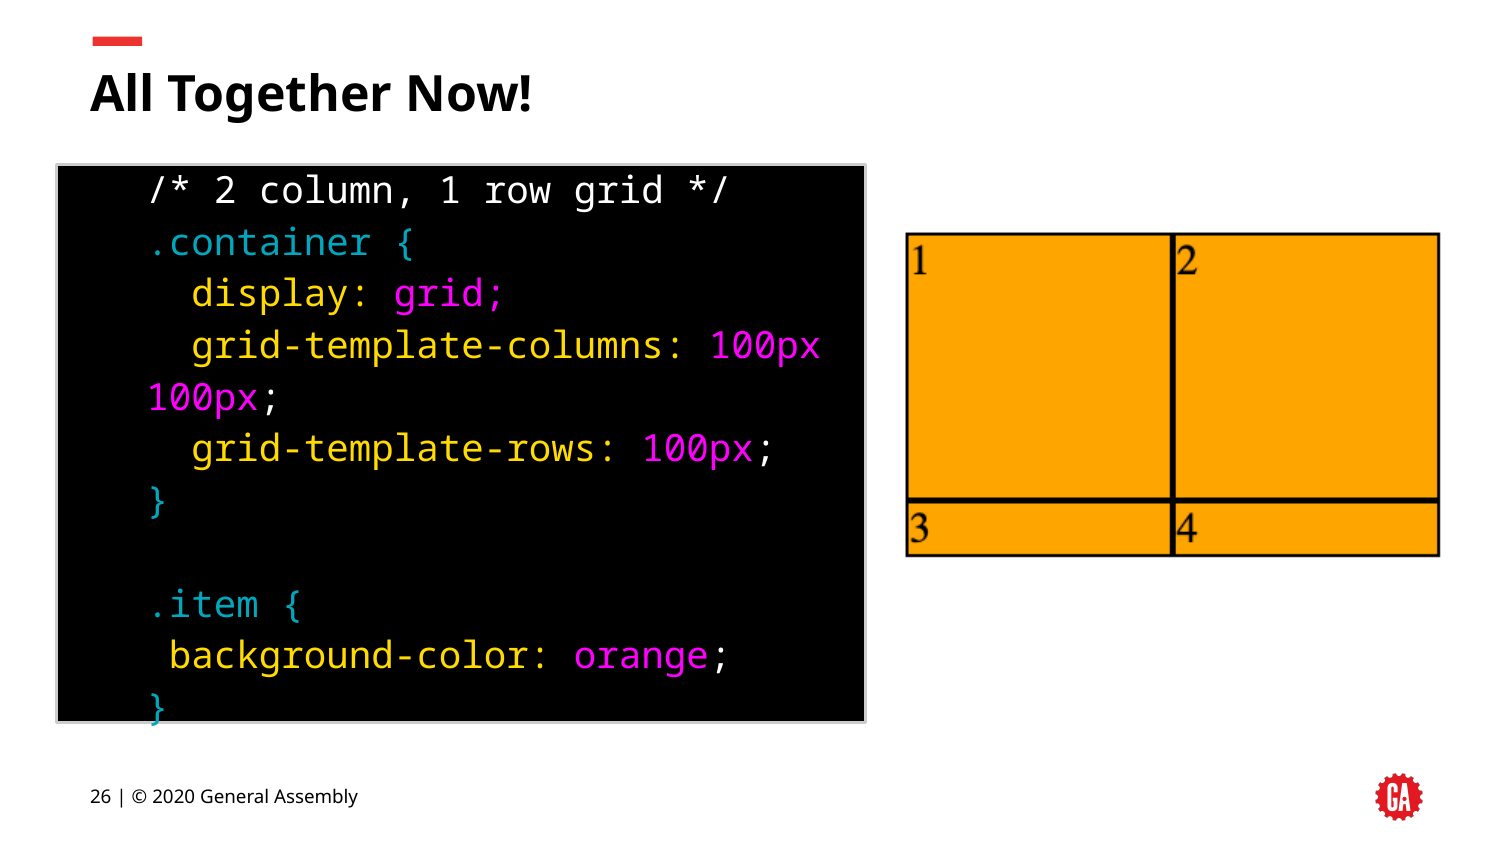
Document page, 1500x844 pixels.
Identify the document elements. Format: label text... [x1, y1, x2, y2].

picture [1373, 771, 1425, 823]
title All Together Now! [75, 46, 1473, 140]
text_box /* 2 column, 1 row grid */ .container { display: grid; grid-template-columns: 100px 100px; grid-template-rows: 100px; } .item { background-color: orange; } [56, 164, 866, 723]
slide_number 26 | © 2020 General Assembly [75, 764, 465, 830]
picture [887, 212, 1473, 596]
